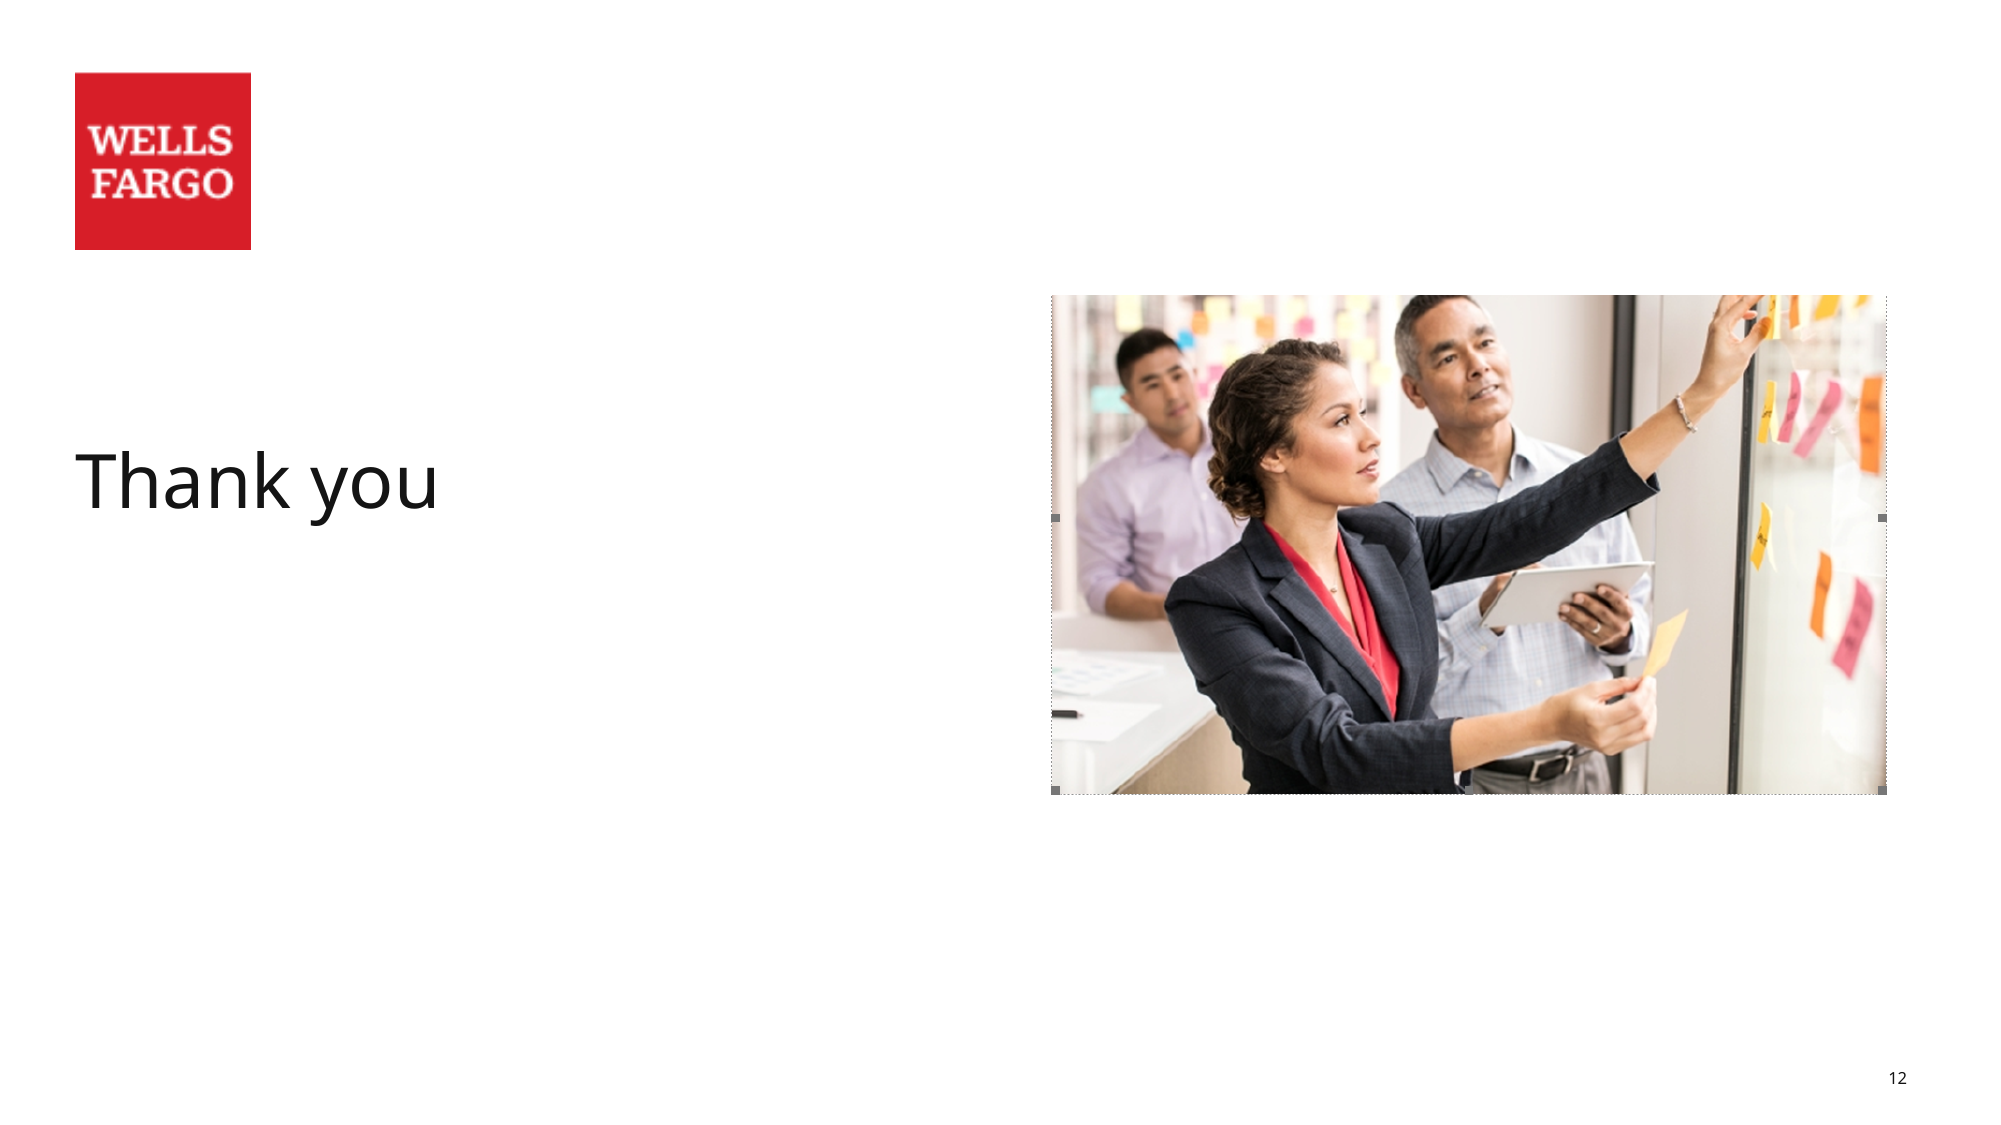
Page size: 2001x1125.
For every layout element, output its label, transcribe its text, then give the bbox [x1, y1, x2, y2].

text_box 12 [1888, 1050, 1952, 1088]
picture [74, 69, 251, 251]
picture [1046, 293, 1890, 800]
